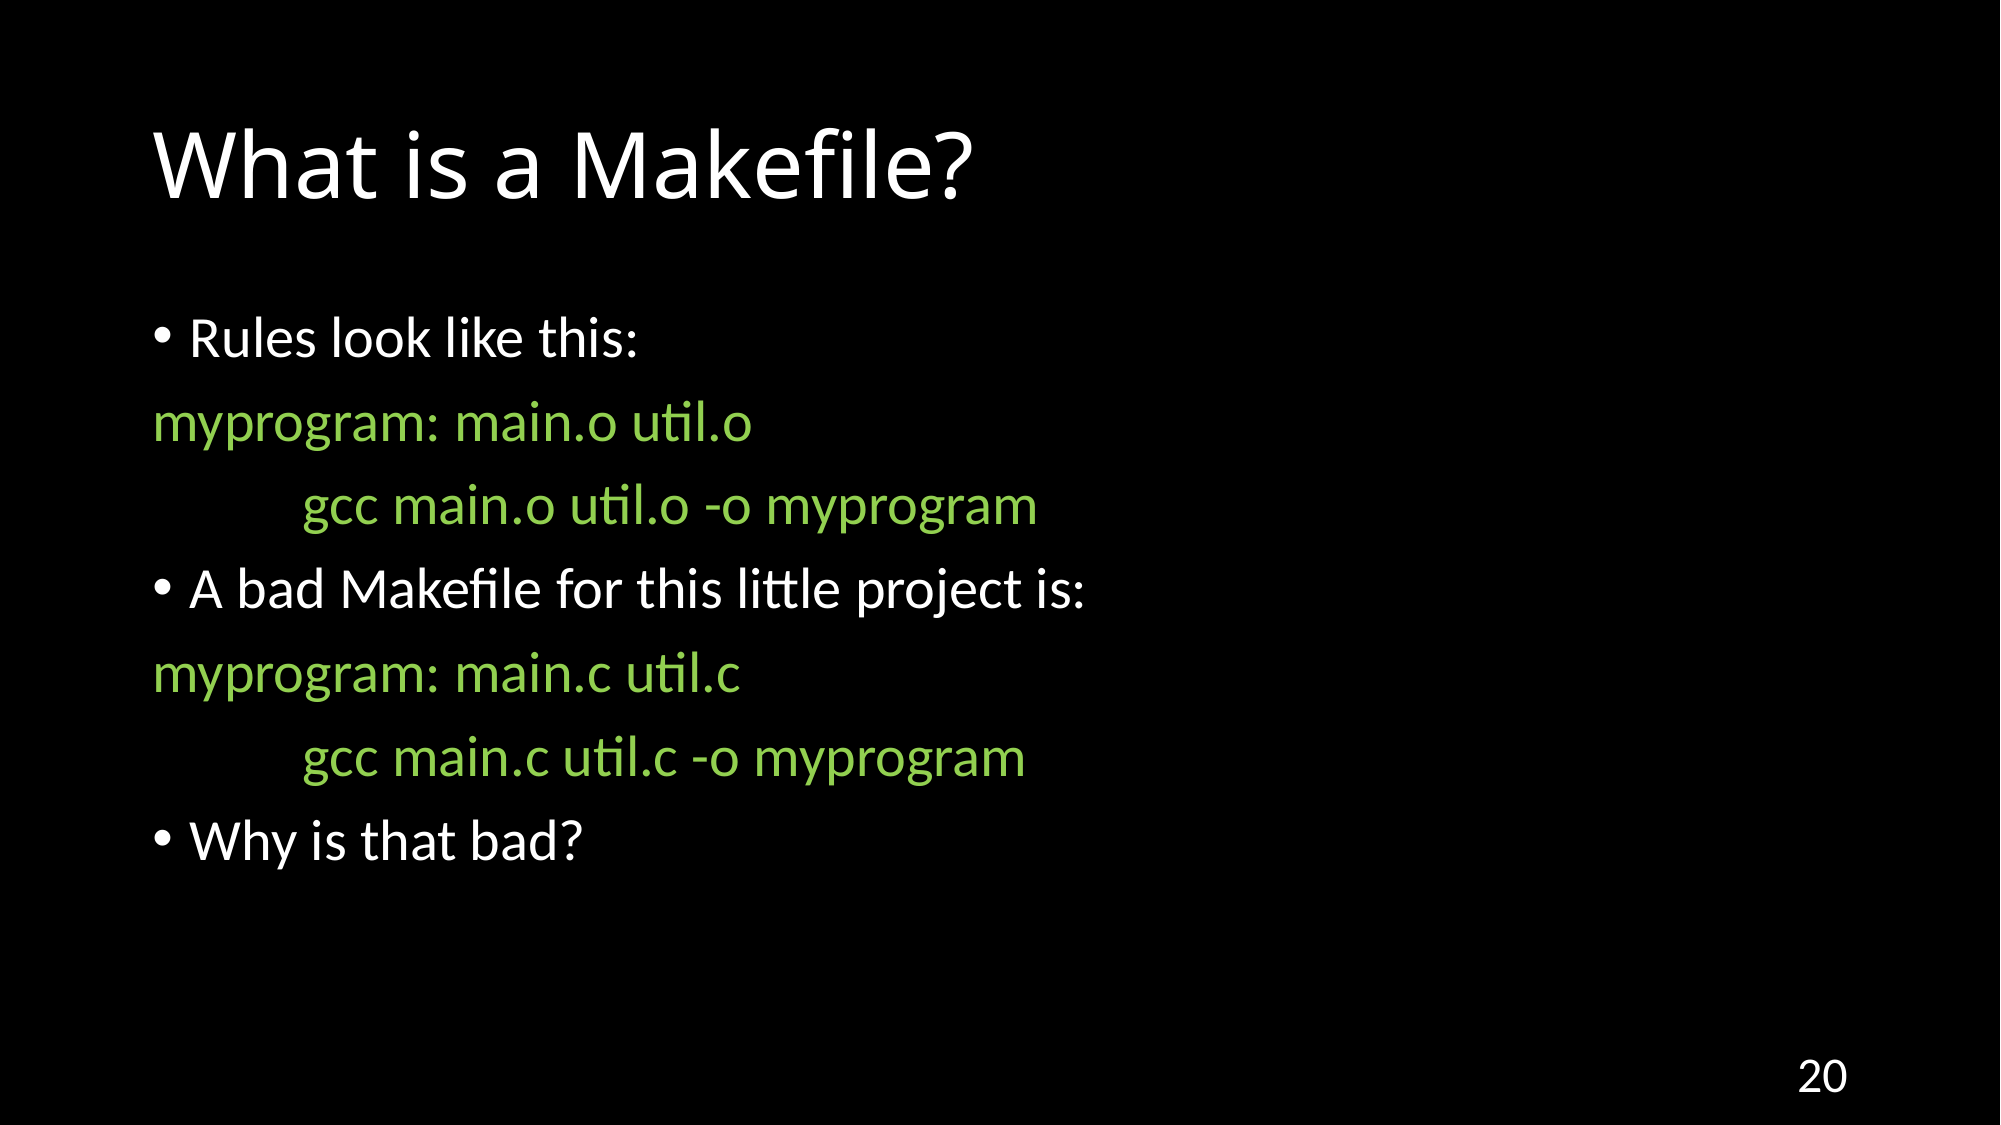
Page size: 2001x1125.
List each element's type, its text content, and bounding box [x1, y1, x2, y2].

title What is a Makefile? [137, 59, 1863, 278]
slide_number 20 [1412, 1042, 1863, 1103]
list Rules look like this: myprogram: main.o util.o gcc main.o util.o -o myprogram A bad Makefile for this little project is: myprogram: main.c util.c gcc main.c util.c -o myprogram Why is that bad? [137, 299, 1863, 1014]
